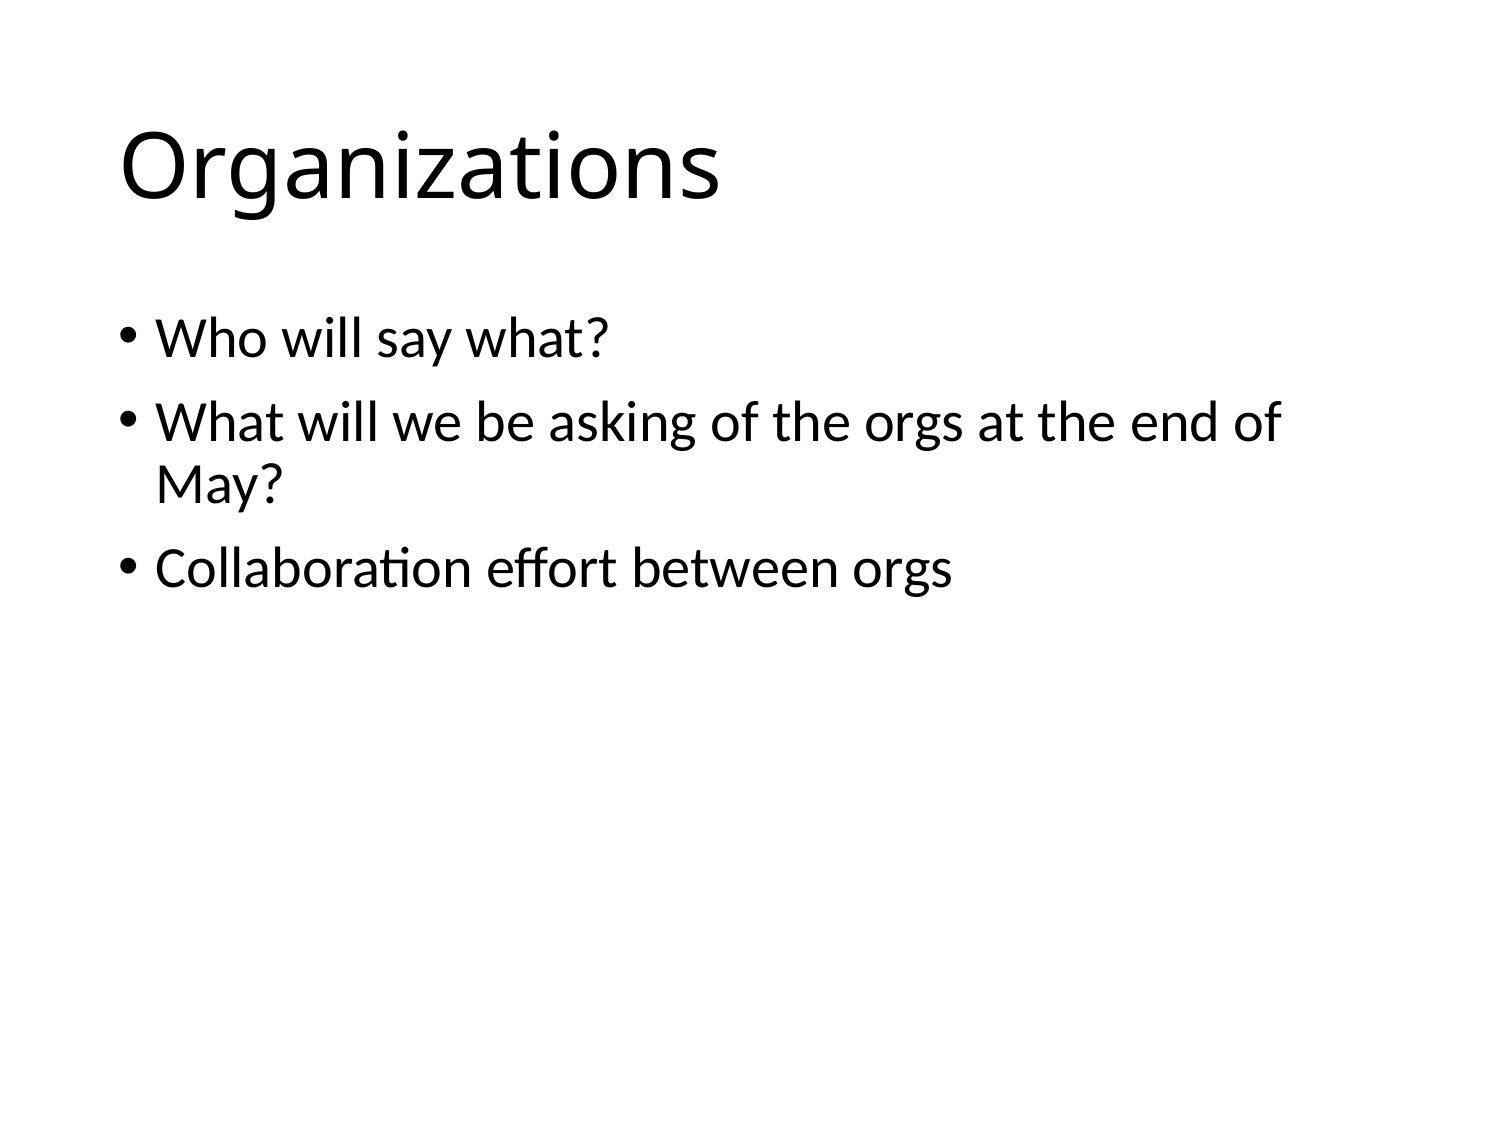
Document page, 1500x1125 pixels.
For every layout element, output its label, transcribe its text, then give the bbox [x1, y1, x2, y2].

title Organizations [103, 59, 1397, 278]
list Who will say what? What will we be asking of the orgs at the end of May? Collaboration effort between orgs [103, 299, 1397, 1014]
